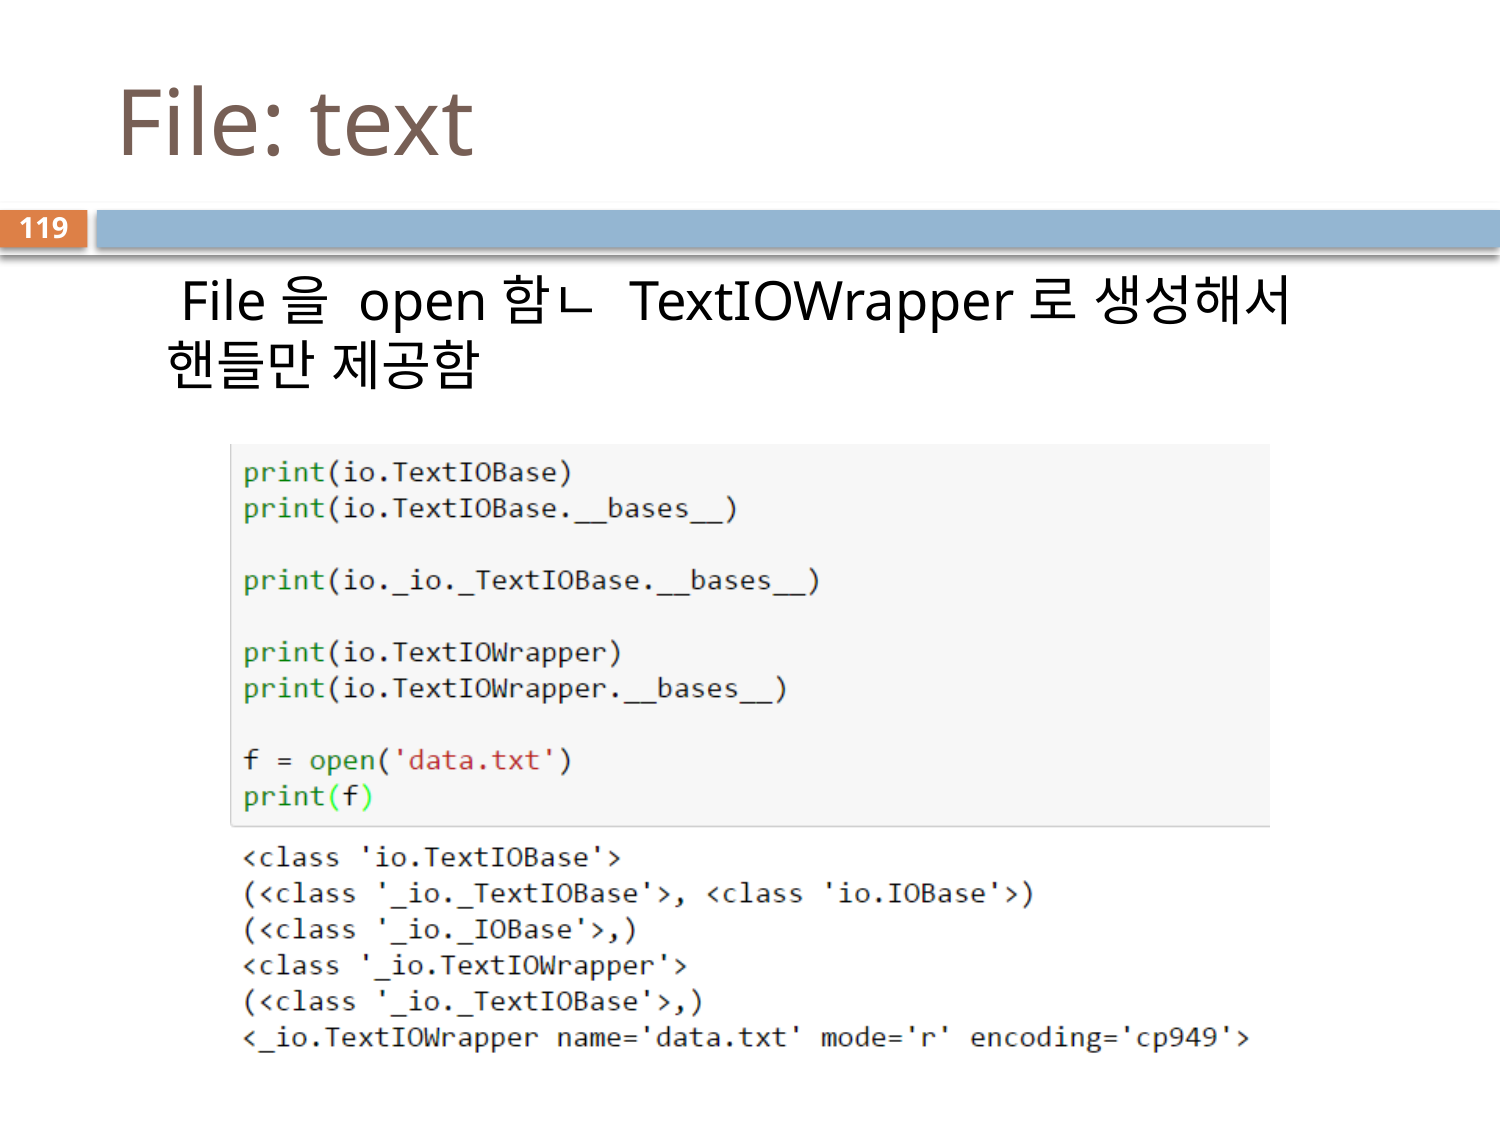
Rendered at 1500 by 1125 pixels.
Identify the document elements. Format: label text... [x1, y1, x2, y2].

title File: text [100, 37, 1438, 200]
slide_number 119 [0, 208, 88, 249]
list File을 open함ㄴ TextIOWrapper로 생성해서 핸들만 제공함 [76, 259, 1427, 492]
picture [230, 444, 1270, 1067]
